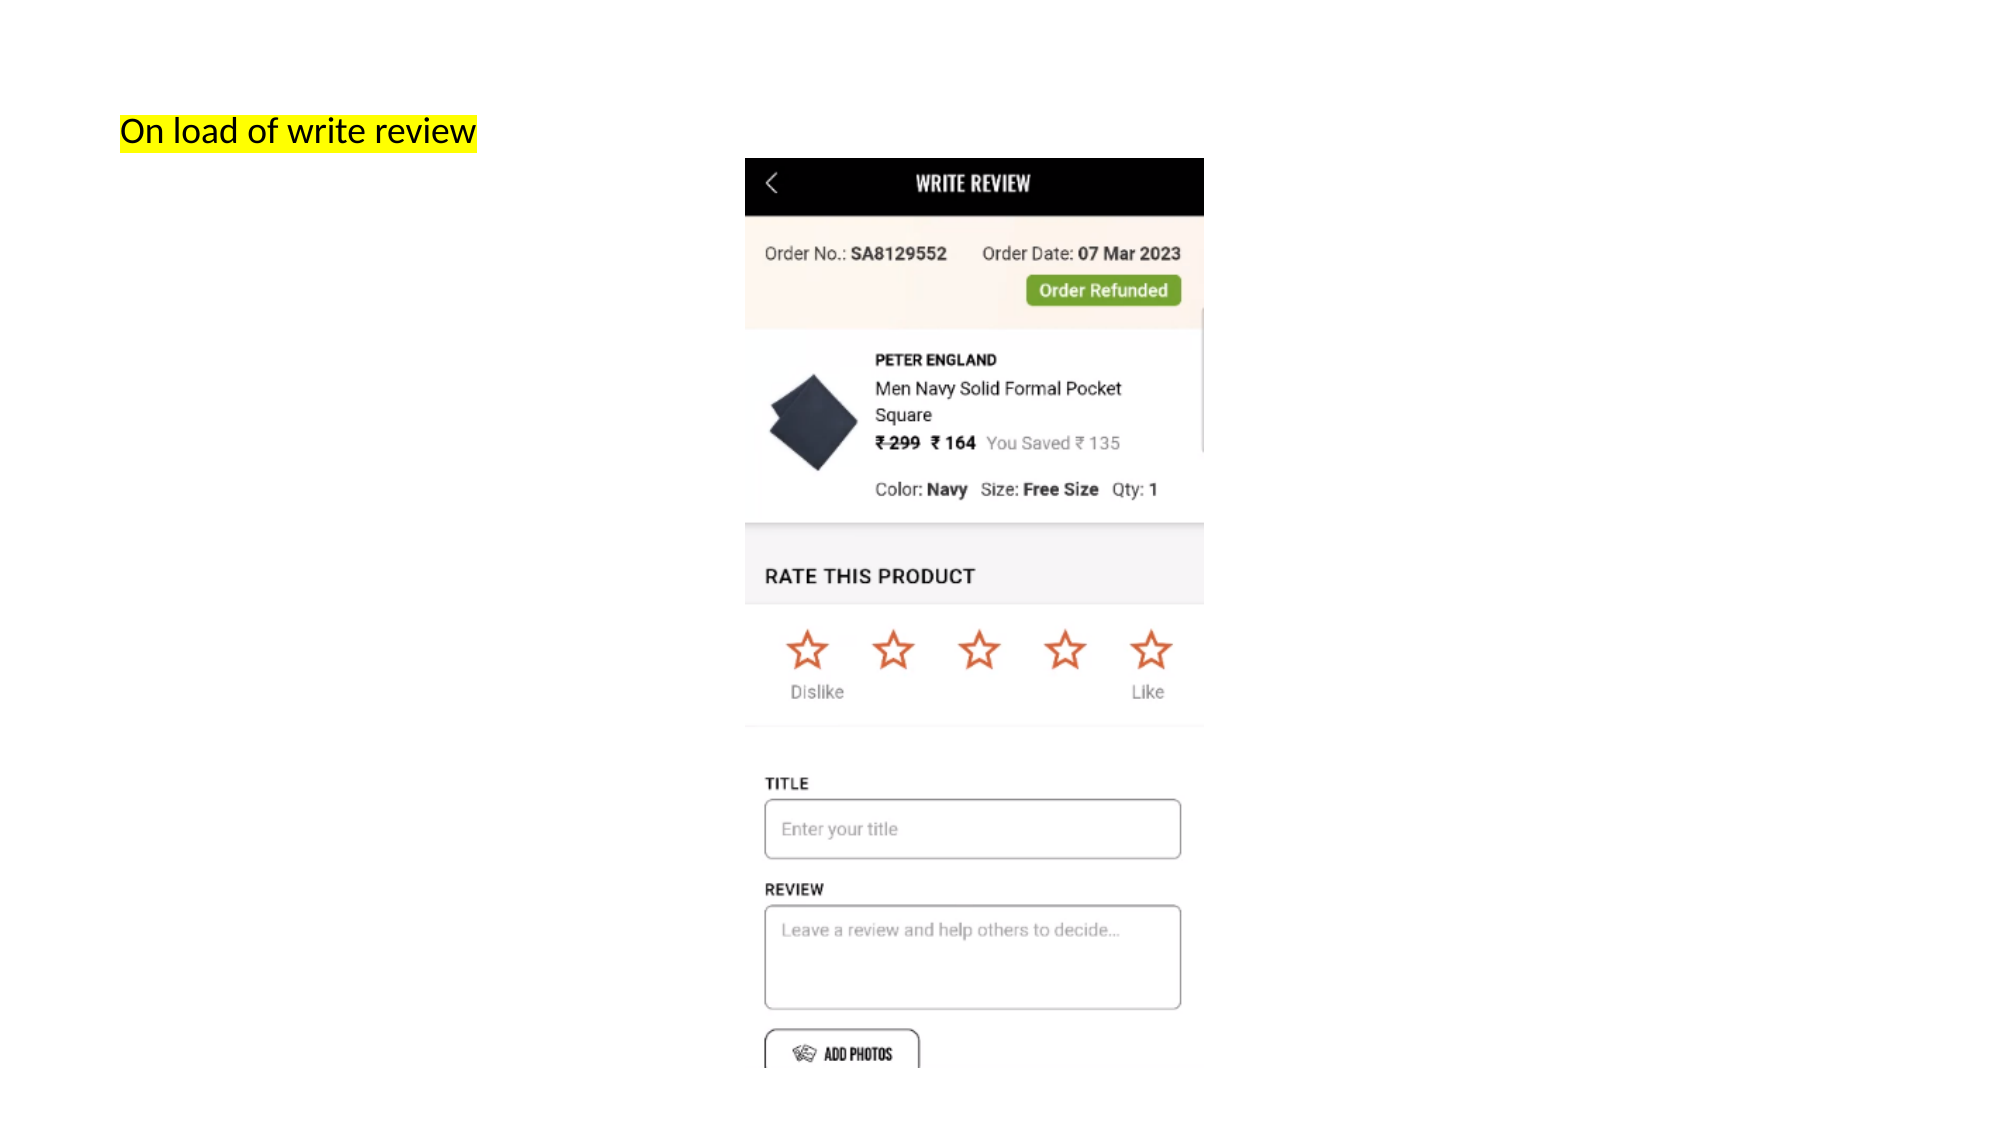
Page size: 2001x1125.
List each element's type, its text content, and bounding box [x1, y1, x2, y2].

picture [745, 158, 1204, 1068]
text_box On load of write review [104, 98, 840, 159]
